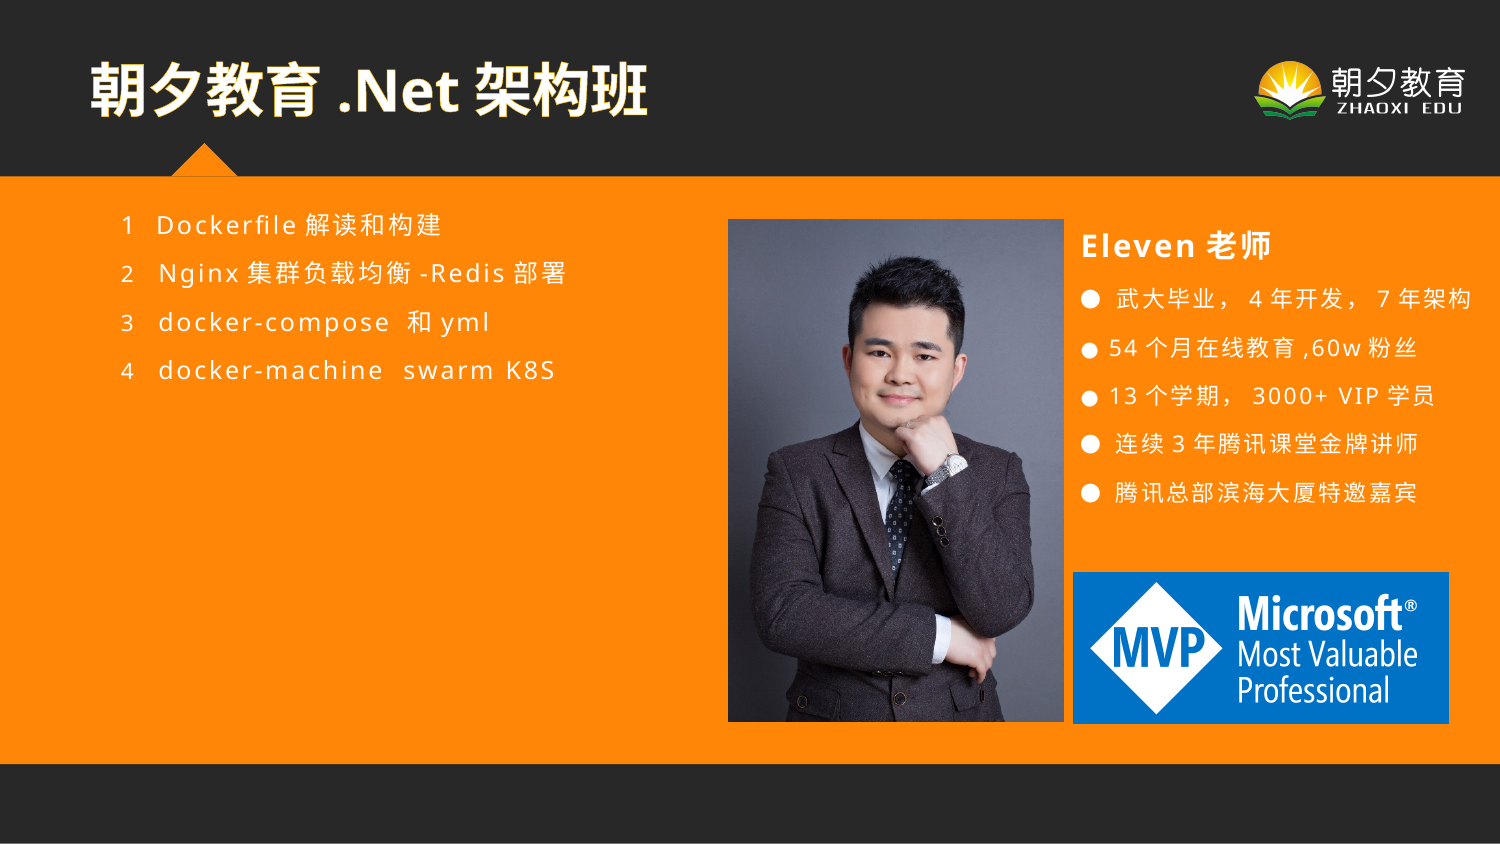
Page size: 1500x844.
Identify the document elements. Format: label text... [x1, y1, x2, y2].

text_box [0, 0, 1500, 152]
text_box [0, 152, 1500, 765]
text_box [0, 765, 1500, 844]
picture [1254, 61, 1465, 120]
picture [1073, 572, 1449, 724]
picture [728, 219, 1064, 722]
text_box 朝夕教育.Net架构班 [74, 45, 813, 131]
